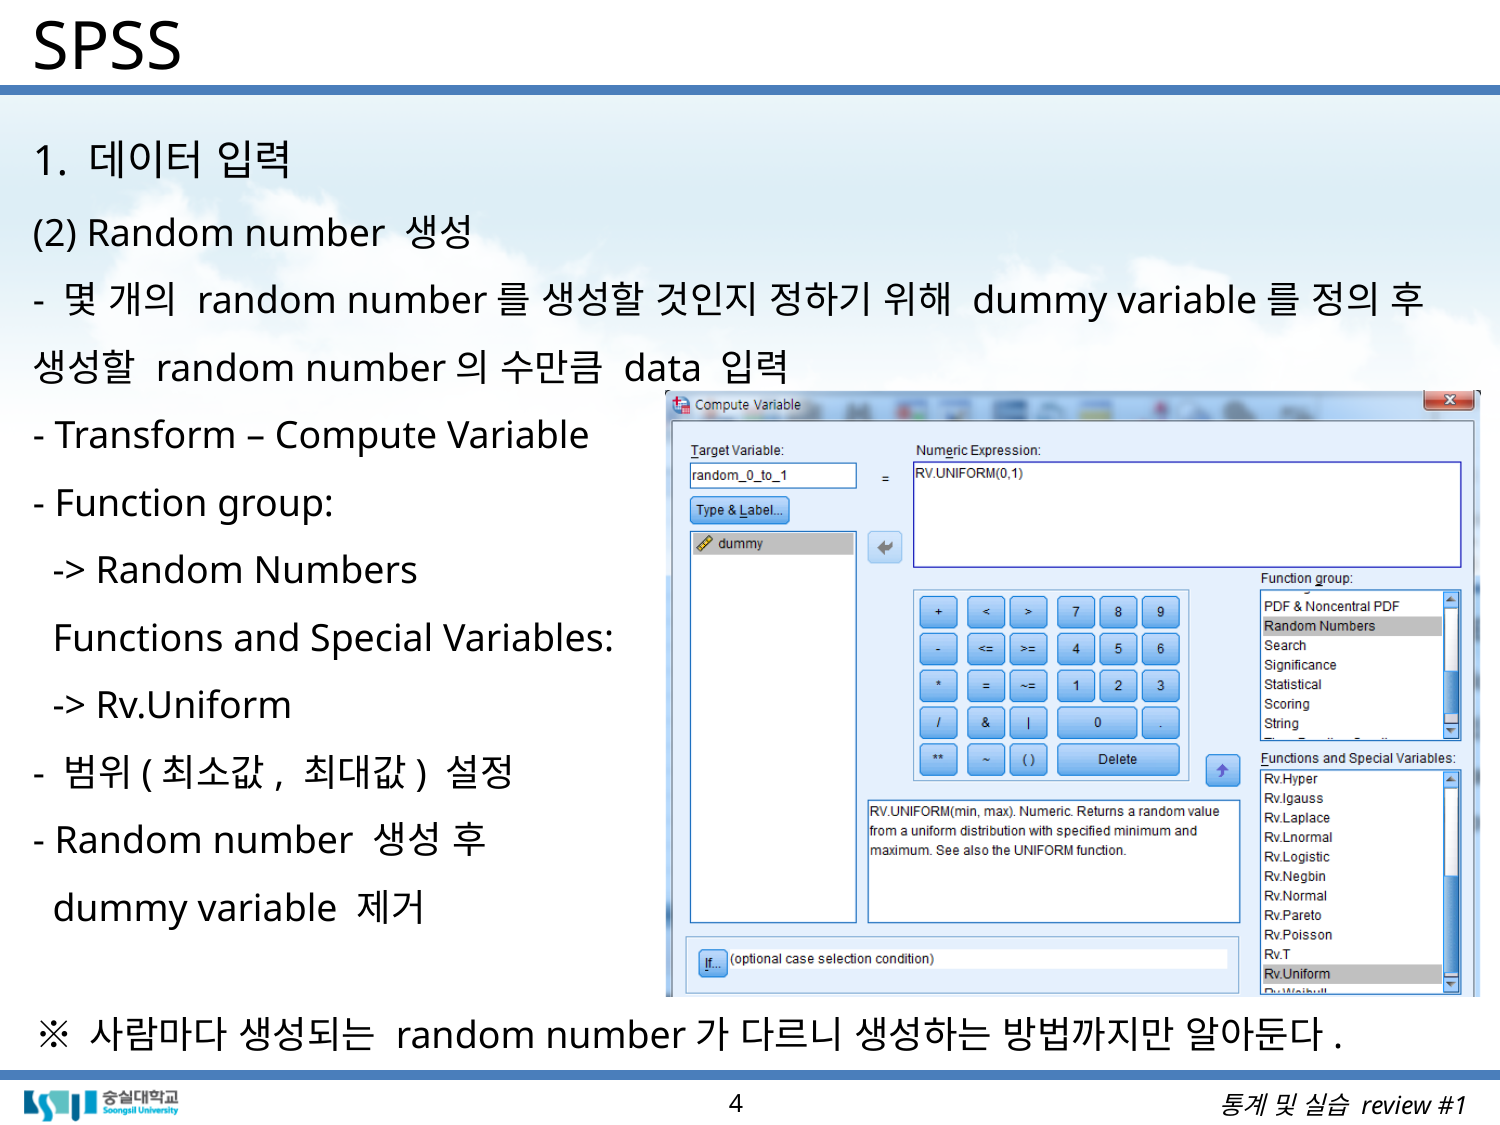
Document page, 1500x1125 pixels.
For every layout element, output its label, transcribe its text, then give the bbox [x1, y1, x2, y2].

slide_number 4 [561, 1079, 911, 1125]
text_box (2) Random number 생성 - 몇 개의 random number를 생성할 것인지 정하기 위해 dummy variable를 정의 후 생성할 random number의 수만큼 data 입력 - Transform – Compute Variable - Function group: -> Random Numbers Functions and Special Variables: -> Rv.Uniform - 범위(최소값, 최대값) 설정 - Random number 생성 후 dummy variable 제거 [18, 178, 1483, 937]
text_box ※ 사람마다 생성되는 random number가 다르니 생성하는 방법까지만 알아둔다. [20, 981, 1485, 1064]
picture [17, 1082, 183, 1125]
picture [0, 95, 1500, 1070]
title SPSS [17, 7, 1489, 79]
text_box 1. 데이터 입력 [18, 101, 680, 192]
